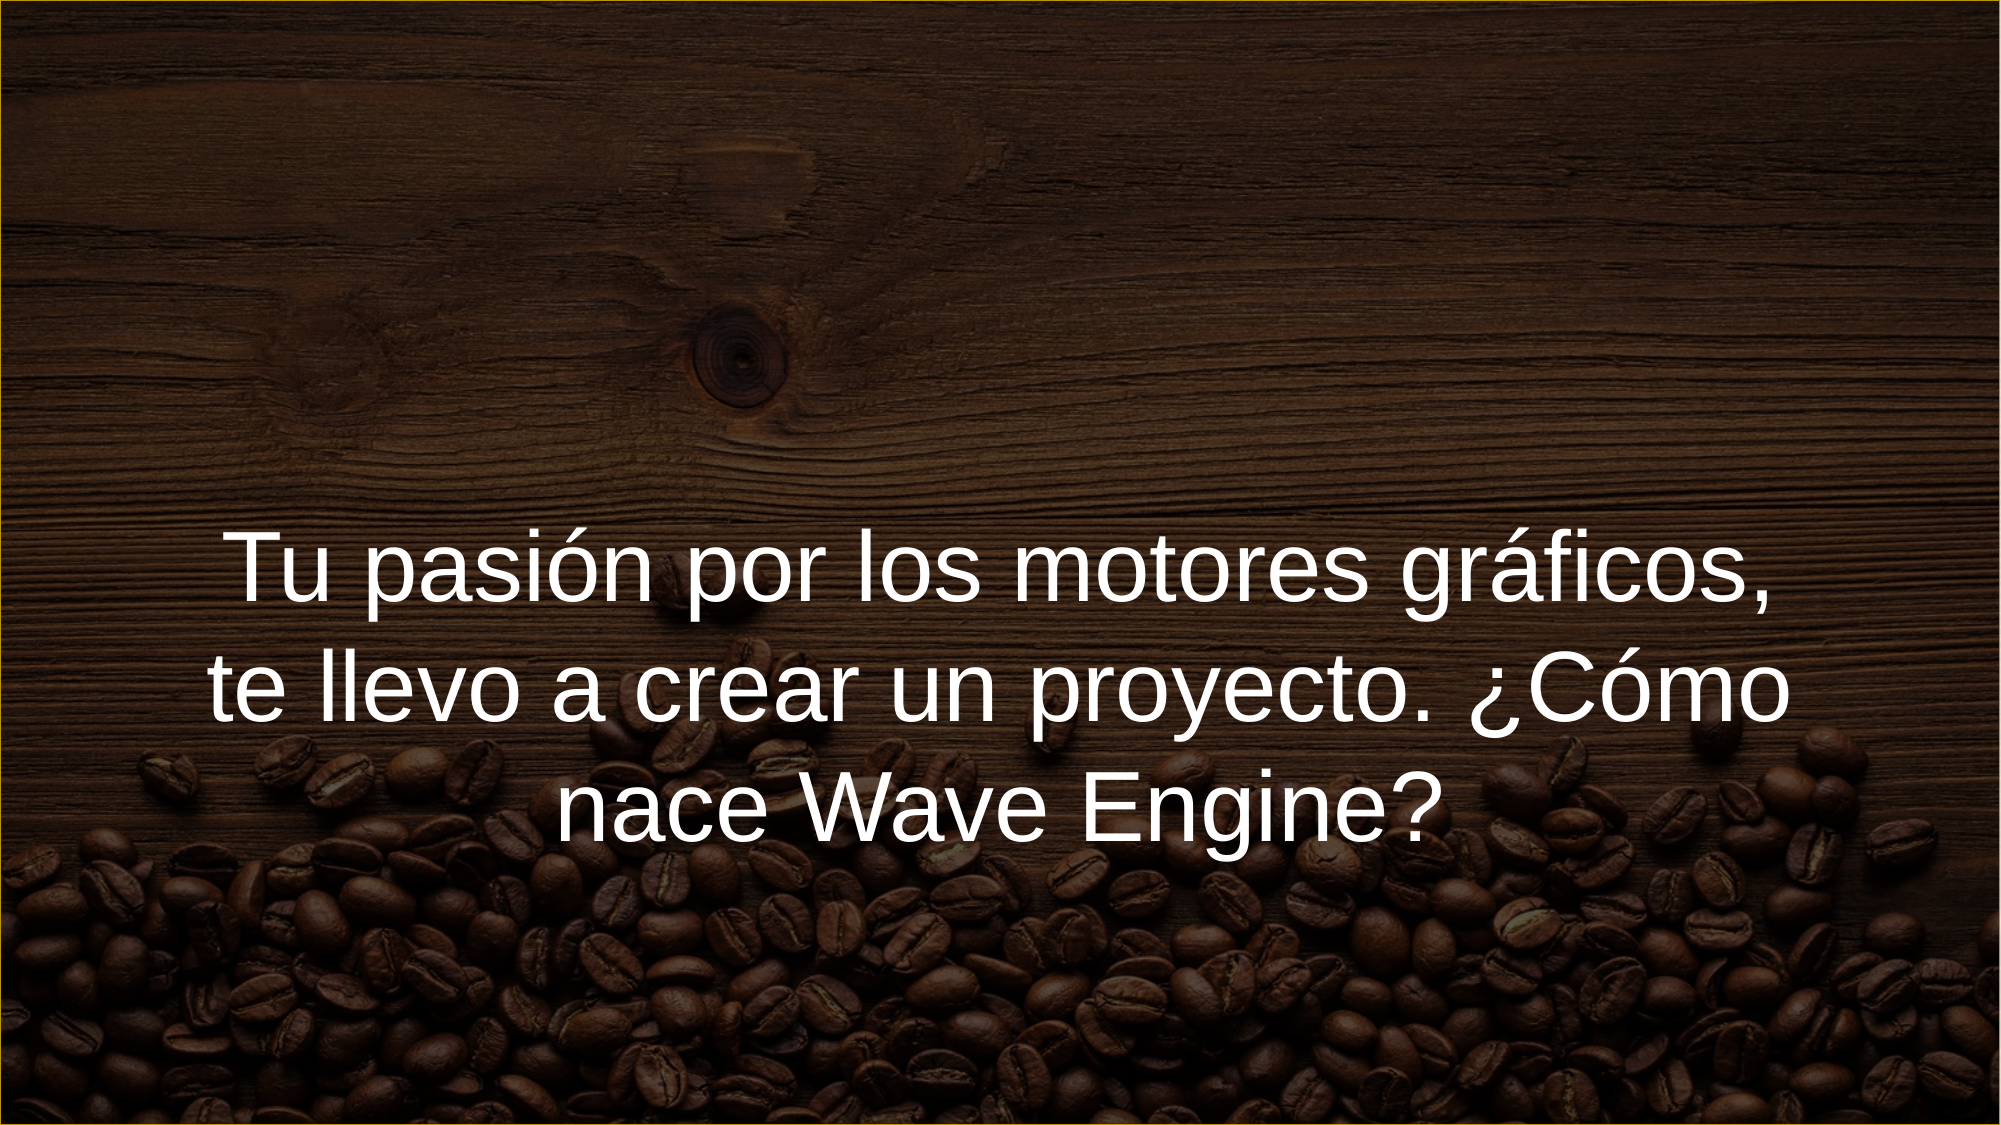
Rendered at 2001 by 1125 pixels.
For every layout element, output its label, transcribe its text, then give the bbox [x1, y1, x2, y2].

picture [1, 1, 1999, 1124]
text_box Tu pasión por los motores gráficos, te llevo a crear un proyecto. ¿Cómo nace Wave Engine? [187, 494, 1813, 869]
